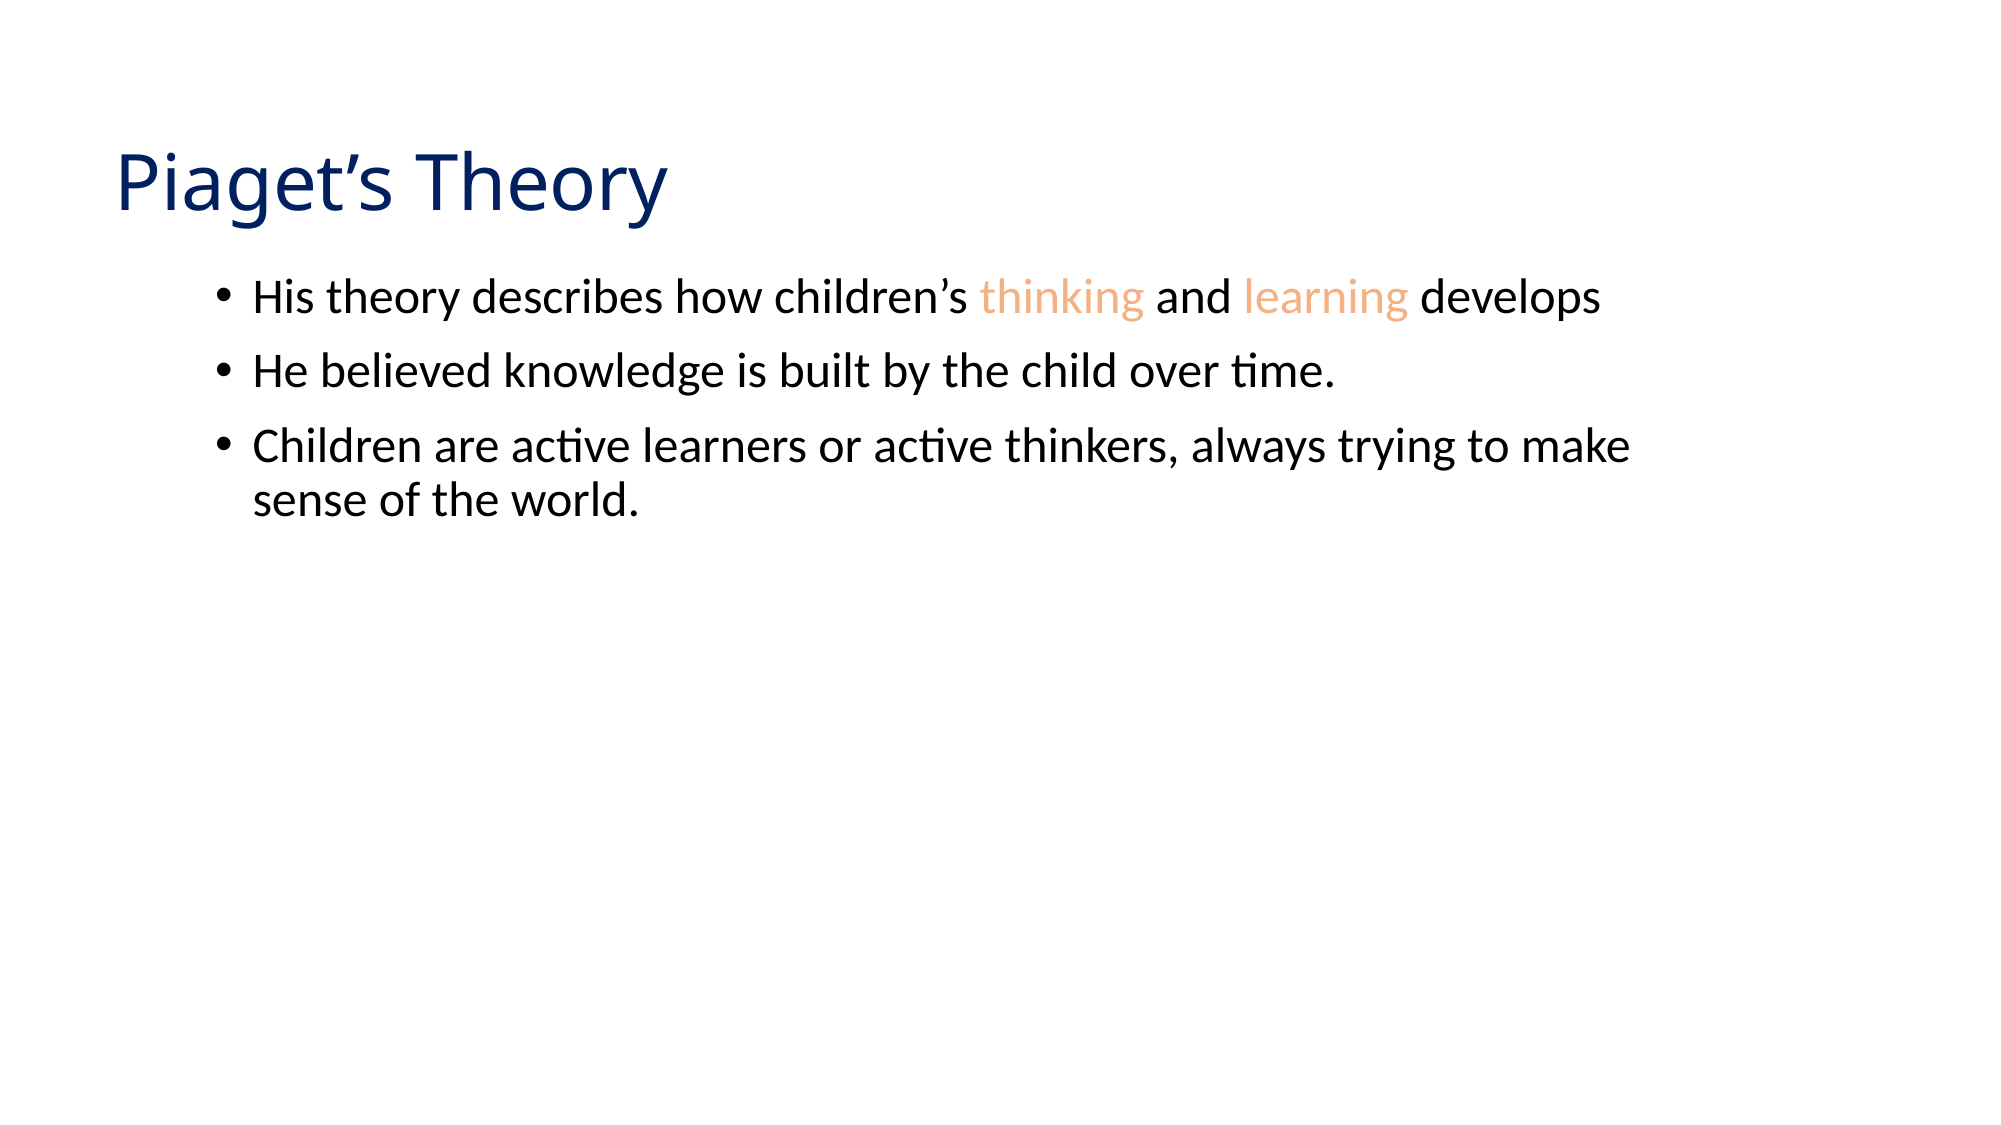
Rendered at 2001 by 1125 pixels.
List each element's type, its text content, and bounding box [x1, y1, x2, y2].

list His theory describes how children’s thinking and learning develops He believed knowledge is built by the child over time. Children are active learners or active thinkers, always trying to make sense of the world. [200, 262, 1688, 1050]
title Piaget’s Theory [99, 107, 1954, 263]
